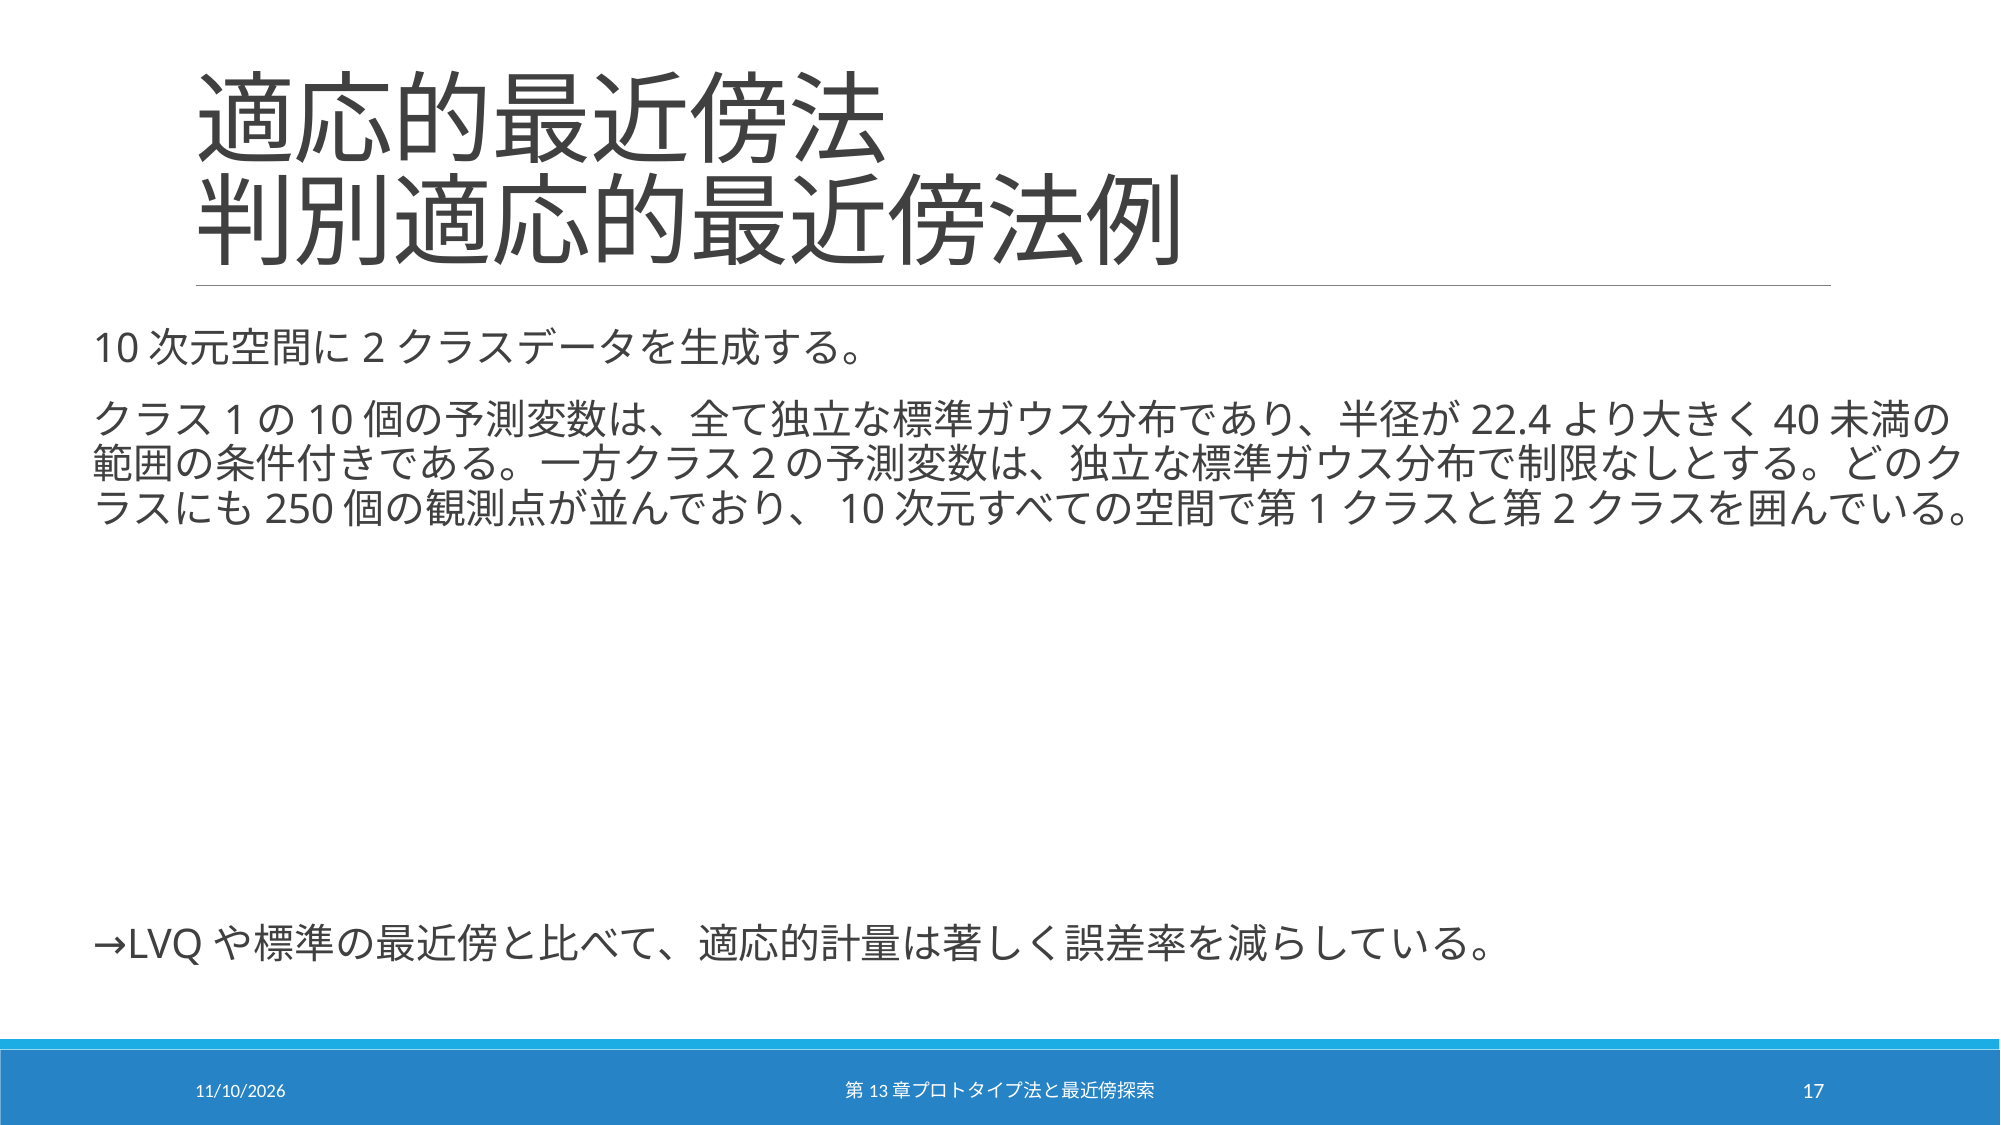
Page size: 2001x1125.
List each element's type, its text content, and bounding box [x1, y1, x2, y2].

title 適応的最近傍法 判別適応的最近傍法例 [180, 47, 1830, 285]
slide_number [180, 1059, 586, 1120]
list 10次元空間に2クラスデータを生成する。 クラス1の10個の予測変数は、全て独立な標準ガウス分布であり、半径が22.4より大きく40未満の範囲の条件付きである。一方クラス２の予測変数は、独立な標準ガウス分布で制限なしとする。どのクラスにも250個の観測点が並んでおり、10次元すべての空間で第1クラスと第2クラスを囲んでいる。 →LVQや標準の最近傍と比べて、適応的計量は著しく誤差率を減らしている。 [92, 319, 1969, 1019]
footer 第13章プロトタイプ法と最近傍探索 [604, 1059, 1396, 1120]
slide_number 17 [1624, 1059, 1840, 1120]
